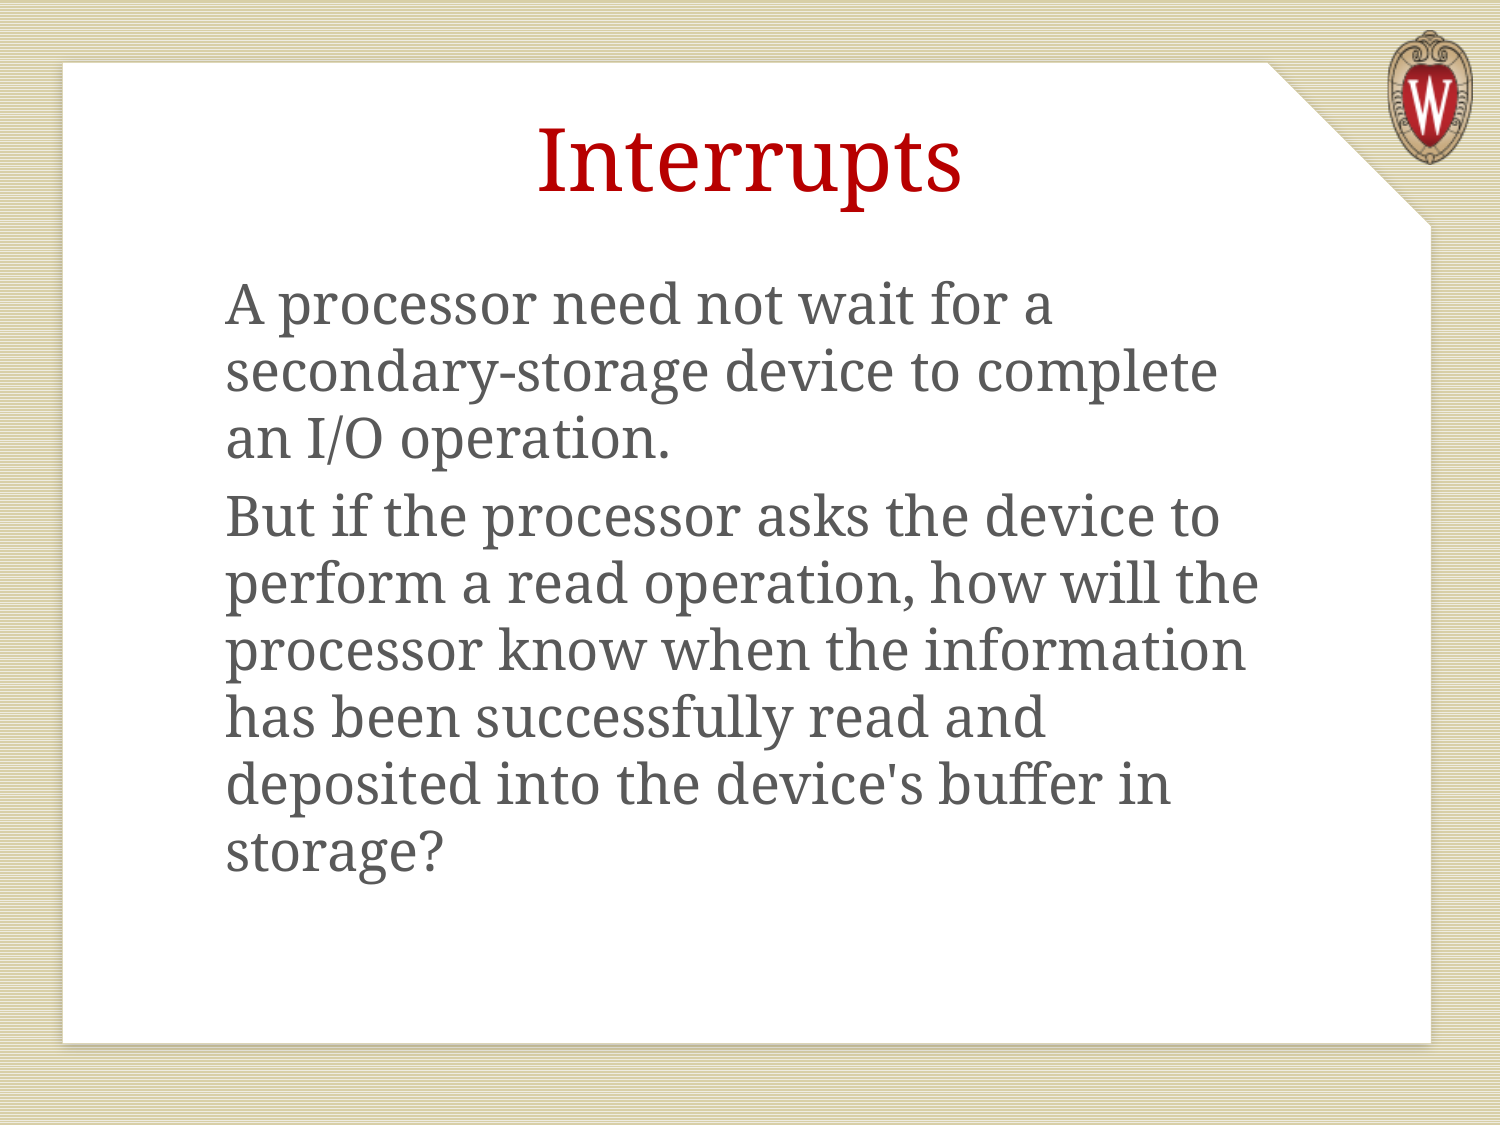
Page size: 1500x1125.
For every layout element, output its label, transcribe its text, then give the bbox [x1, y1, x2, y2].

title Interrupts [112, 104, 1388, 250]
subtitle A processor need not wait for a secondary-storage device to complete an I/O operation. But if the processor asks the device to perform a read operation, how will the processor know when the information has been successfully read and deposited into the device's buffer in storage? [225, 268, 1275, 887]
